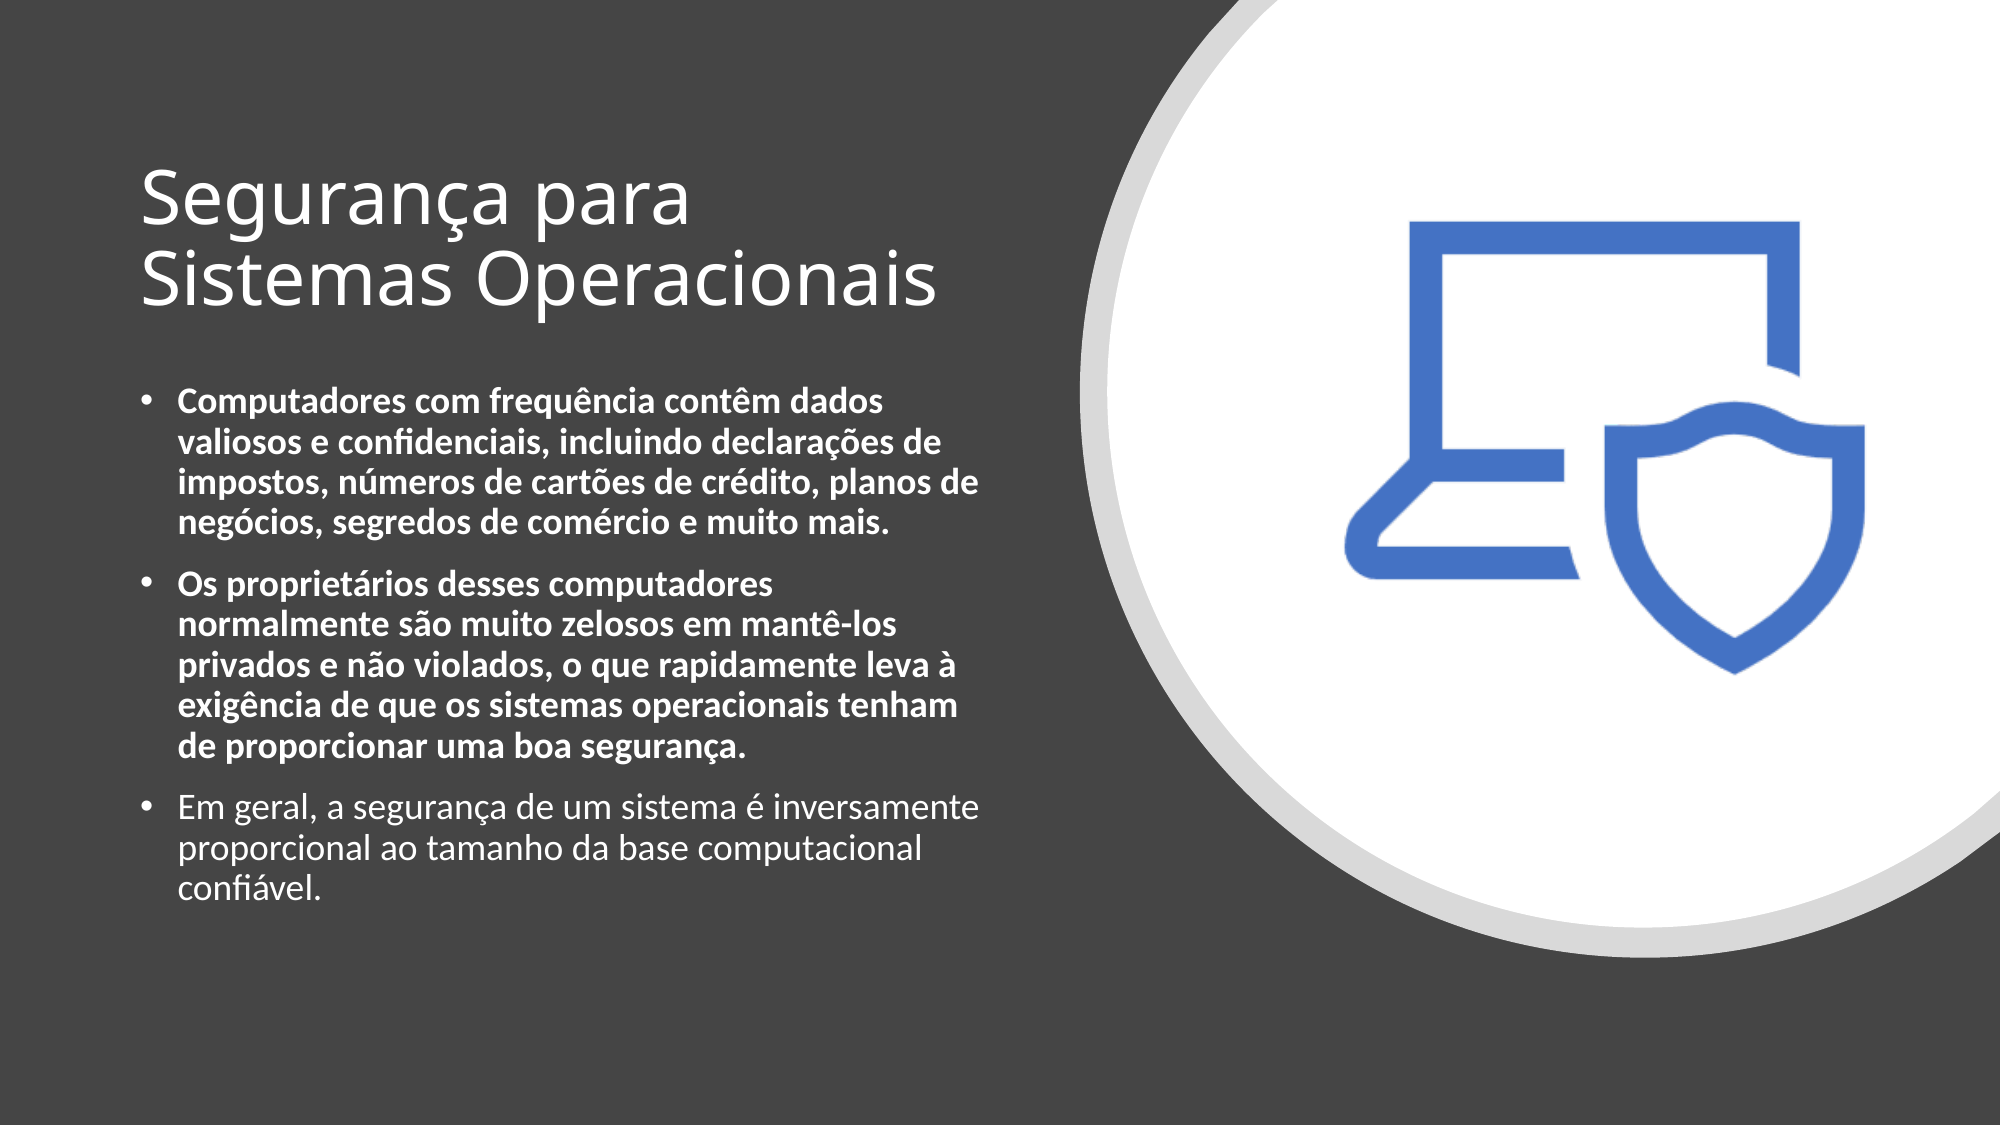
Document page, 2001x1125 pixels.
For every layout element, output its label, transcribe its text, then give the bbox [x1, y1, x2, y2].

title Segurança para Sistemas Operacionais [125, 131, 997, 350]
text_box [1106, 0, 2000, 929]
picture [1293, 105, 1917, 729]
text_box [1078, 0, 2000, 959]
list Computadores com frequência contêm dados valiosos e confidenciais, incluindo declarações de impostos, números de cartões de crédito, planos de negócios, segredos de comércio e muito mais. Os proprietários desses computadores normalmente são muito zelosos em mantê-los privados e não violados, o que rapidamente leva à exigência de que os sistemas operacionais tenham de proporcionar uma boa segurança. Em geral, a segurança de um sistema é inversamente proporcional ao tamanho da base computacional confiável. [125, 373, 997, 928]
